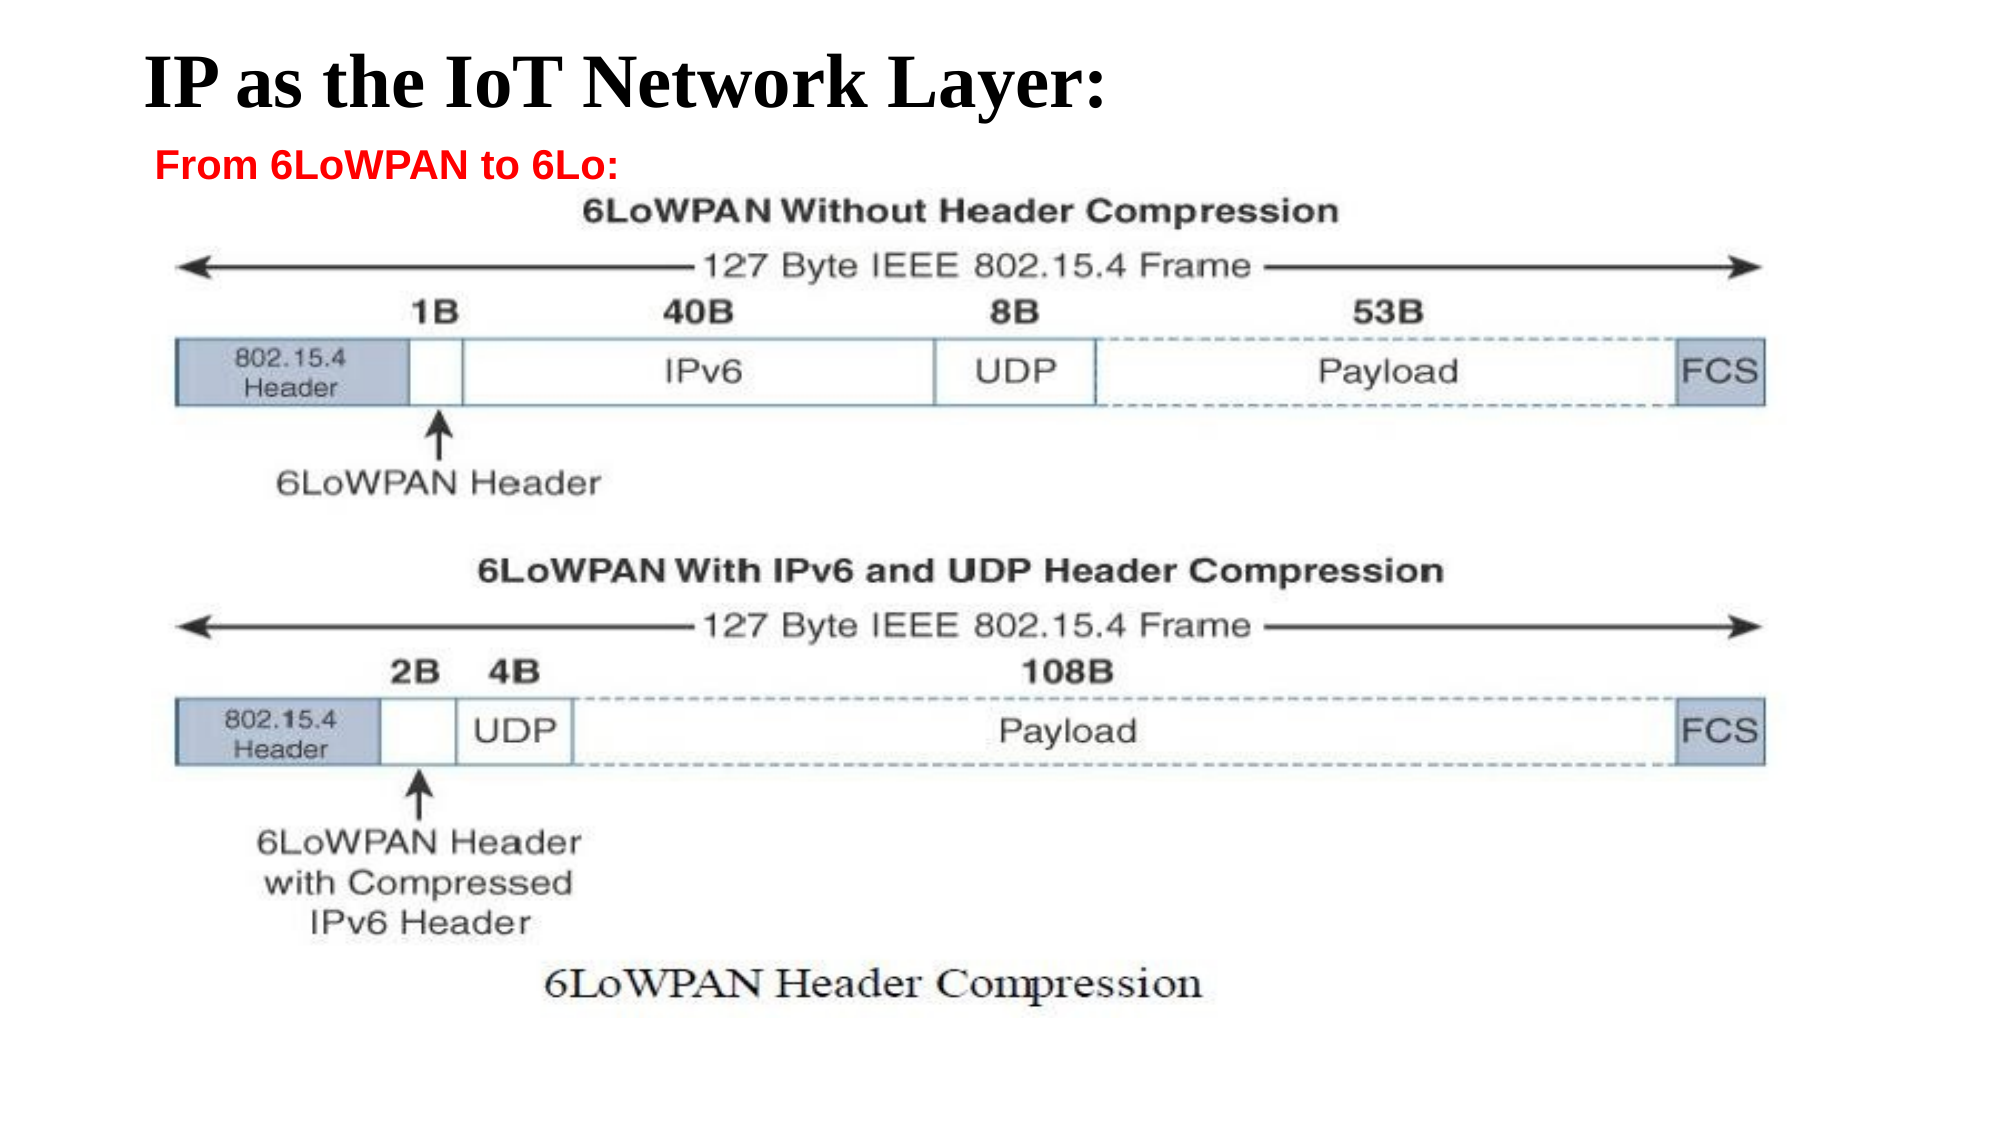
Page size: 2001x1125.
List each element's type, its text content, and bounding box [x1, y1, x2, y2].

text_box [151, 187, 1833, 1018]
list From 6LoWPAN to 6Lo: [137, 130, 1863, 1079]
title IP as the IoT Network Layer: [126, 22, 1852, 131]
